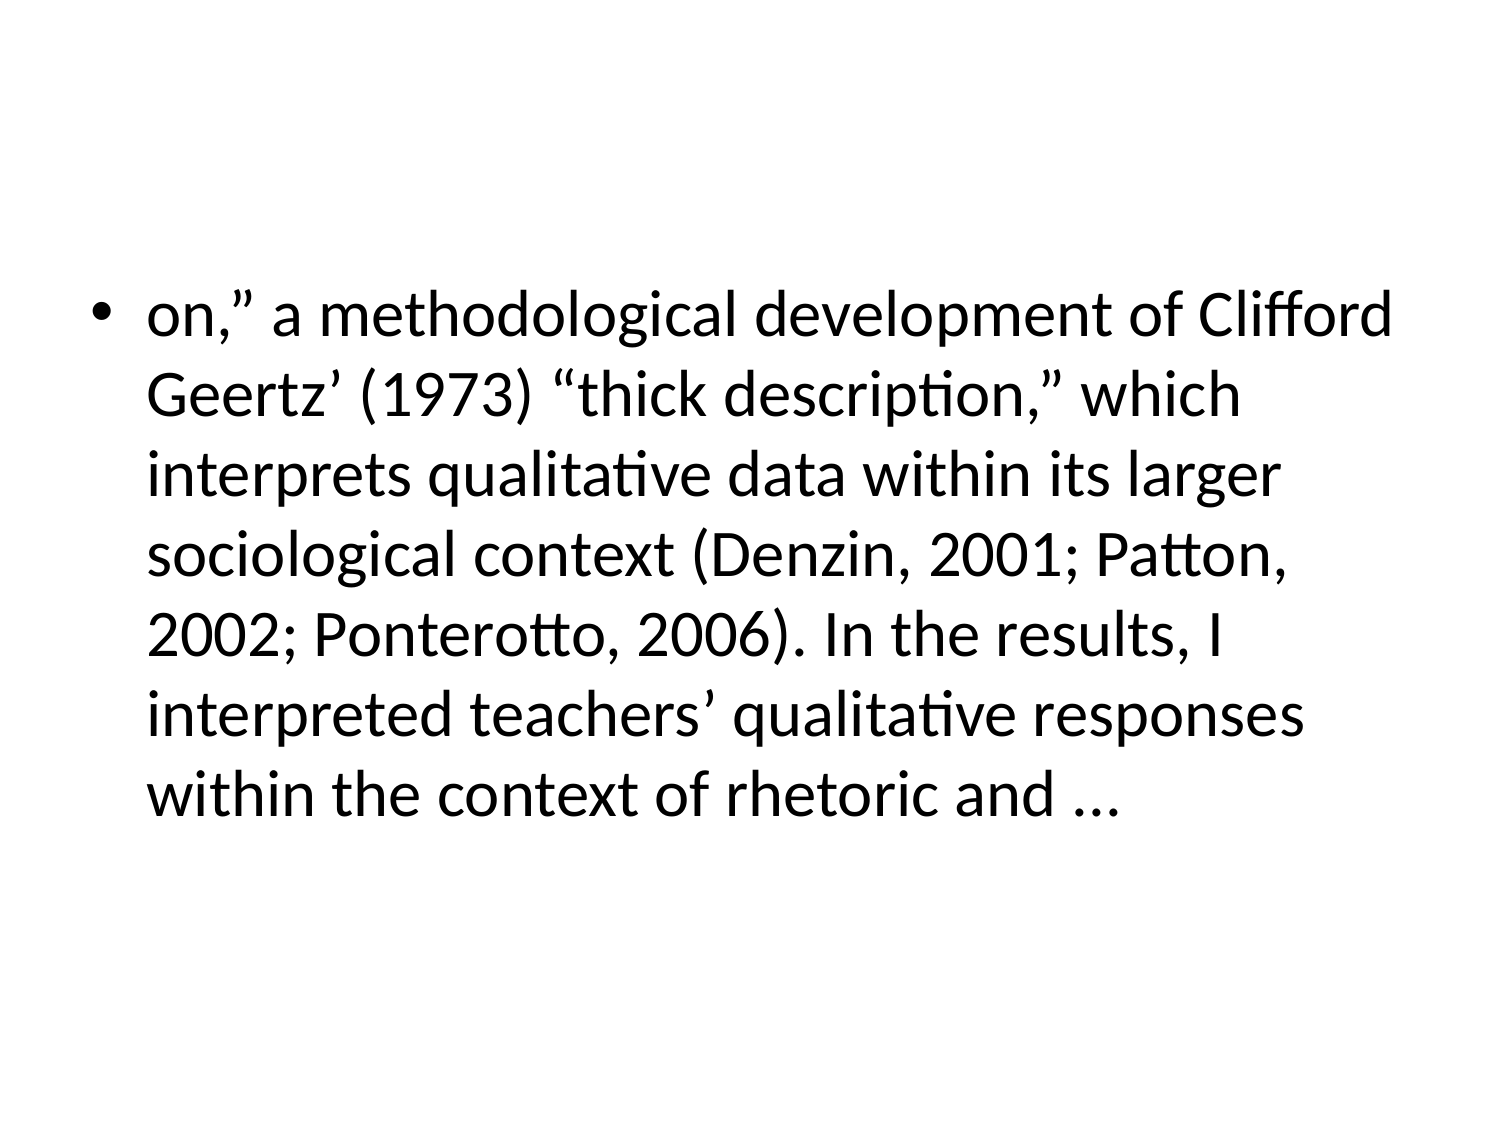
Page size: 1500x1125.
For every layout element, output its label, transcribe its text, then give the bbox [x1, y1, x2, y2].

list on,” a methodological development of Clifford Geertz’ (1973) “thick description,” which interprets qualitative data within its larger sociological context (Denzin, 2001; Patton, 2002; Ponterotto, 2006). In the results, I interpreted teachers’ qualitative responses within the context of rhetoric and ... [75, 262, 1425, 1005]
